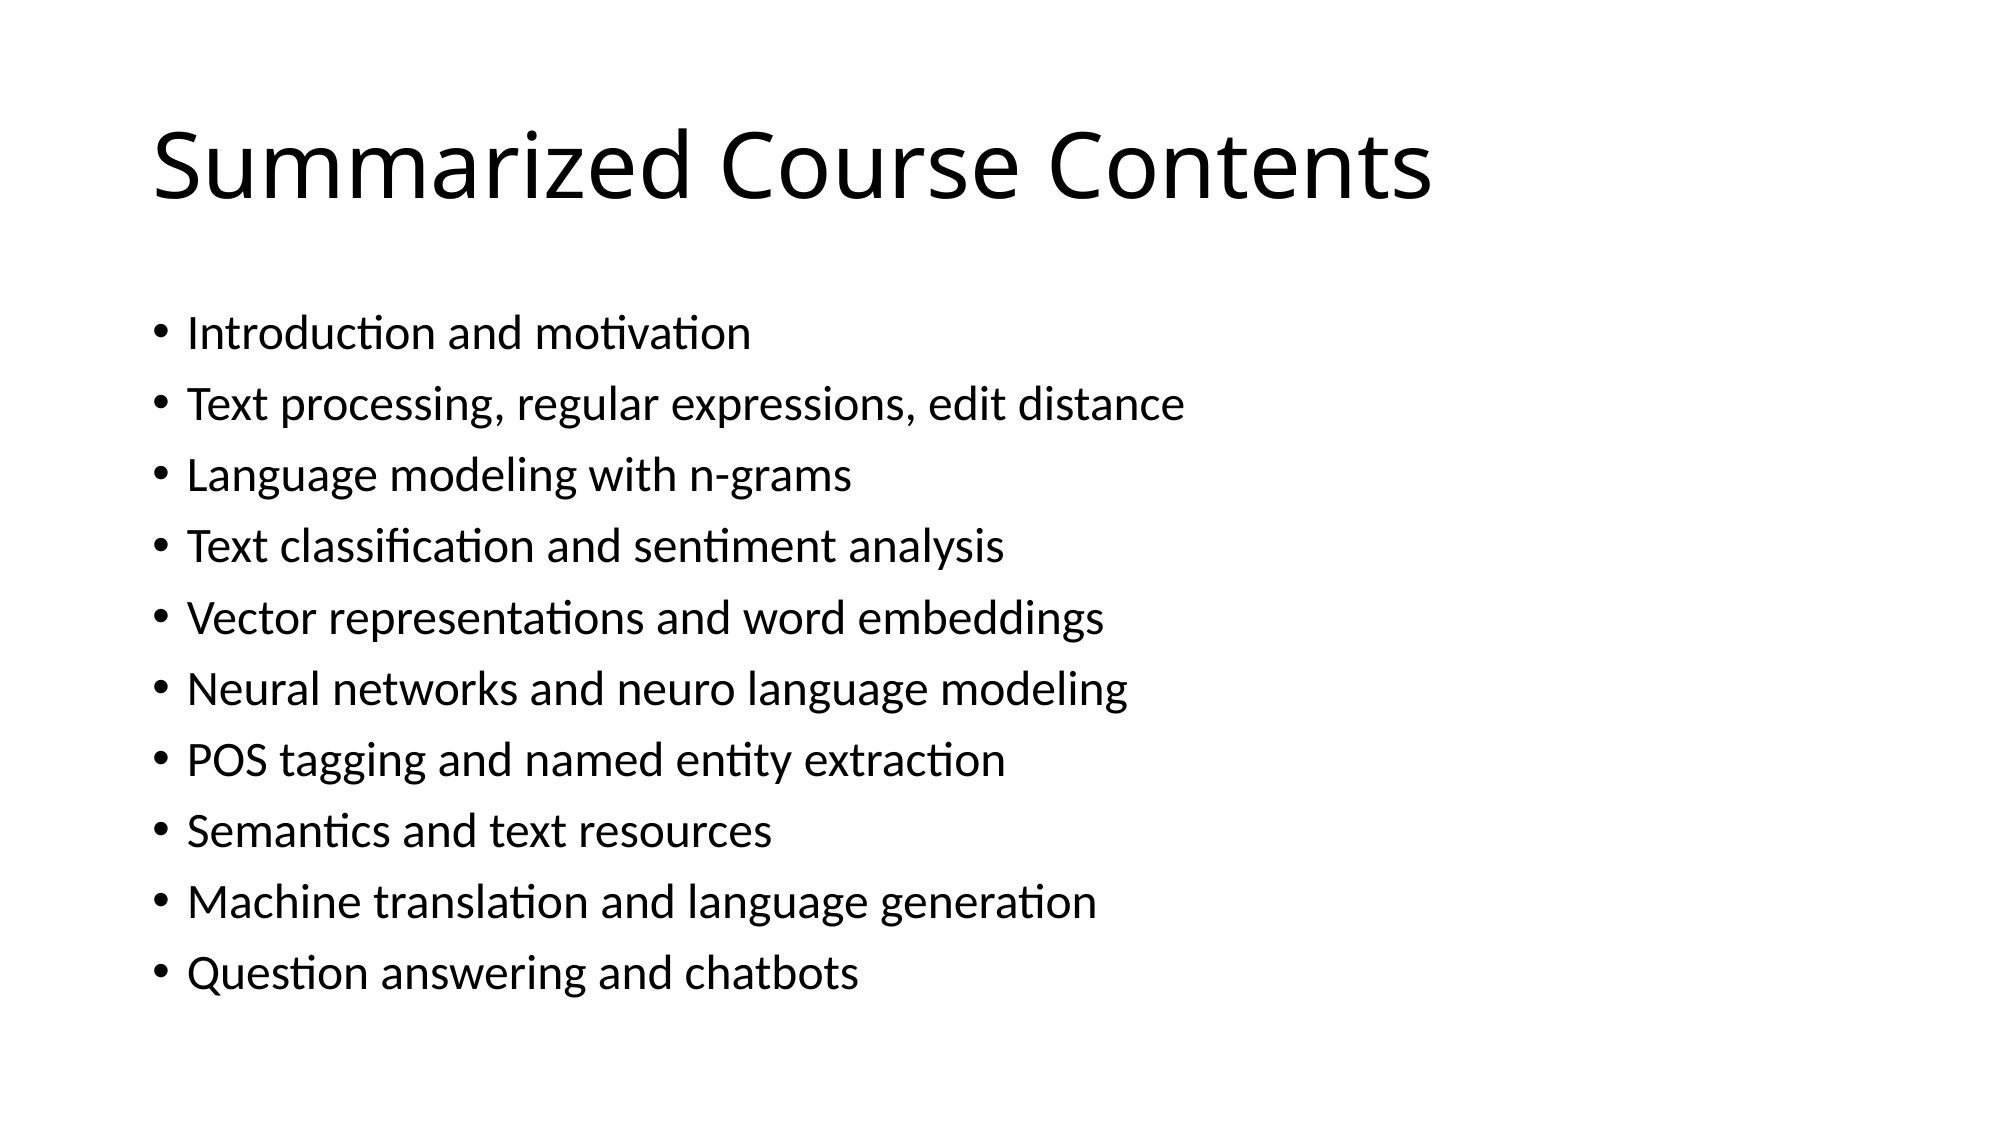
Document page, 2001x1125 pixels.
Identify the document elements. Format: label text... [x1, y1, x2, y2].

title Summarized Course Contents [137, 59, 1863, 278]
list Introduction and motivation Text processing, regular expressions, edit distance Language modeling with n-grams Text classification and sentiment analysis Vector representations and word embeddings Neural networks and neuro language modeling POS tagging and named entity extraction Semantics and text resources Machine translation and language generation Question answering and chatbots [137, 299, 1863, 1014]
